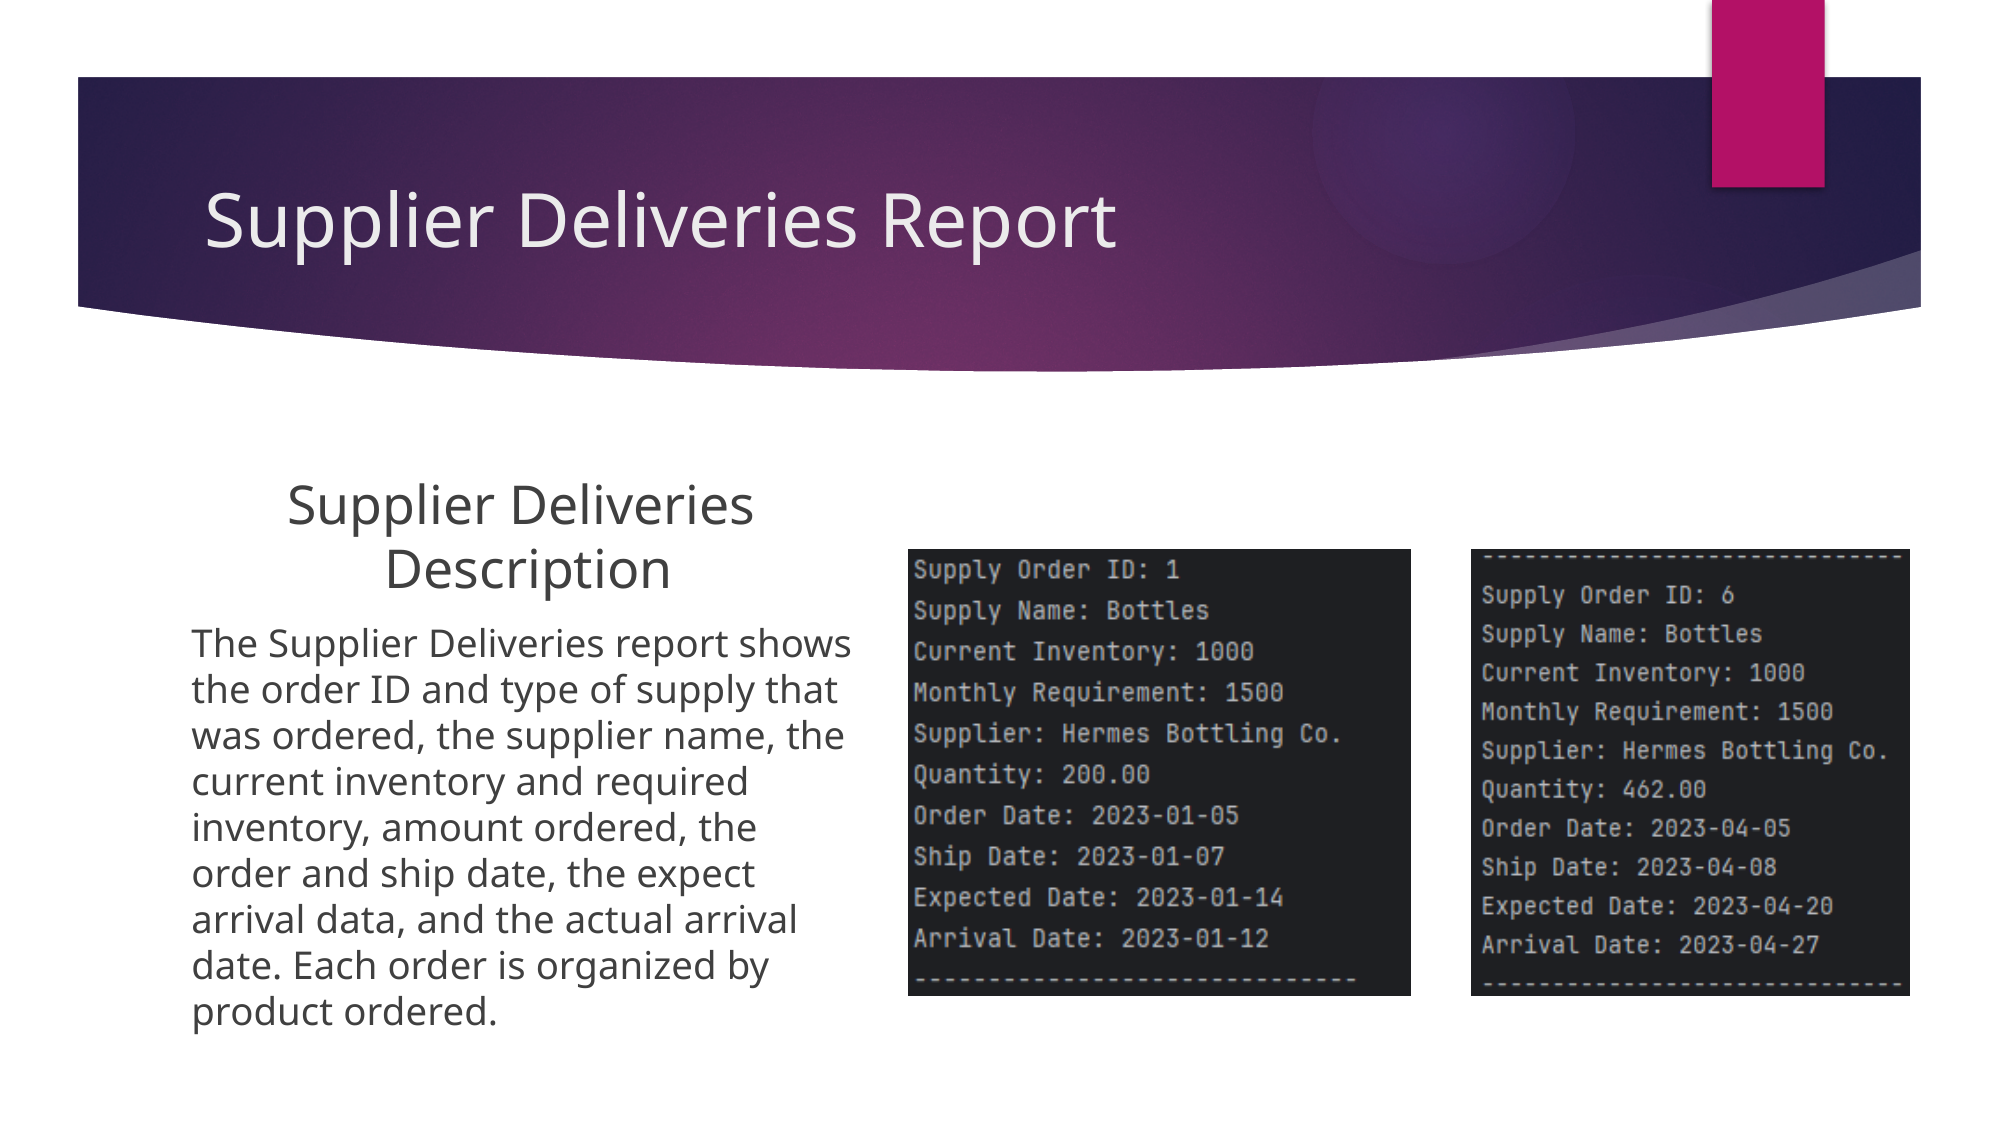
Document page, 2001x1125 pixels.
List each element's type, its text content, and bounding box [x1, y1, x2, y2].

picture [1471, 549, 1910, 996]
text_box Supplier Deliveries Description The Supplier Deliveries report shows the order ID and type of supply that was ordered, the supplier name, the current inventory and required inventory, amount ordered, the order and ship date, the expect arrival data, and the actual arrival date. Each order is organized by product ordered. [176, 463, 881, 1043]
picture [907, 549, 1412, 996]
title Supplier Deliveries Report [189, 159, 1627, 276]
